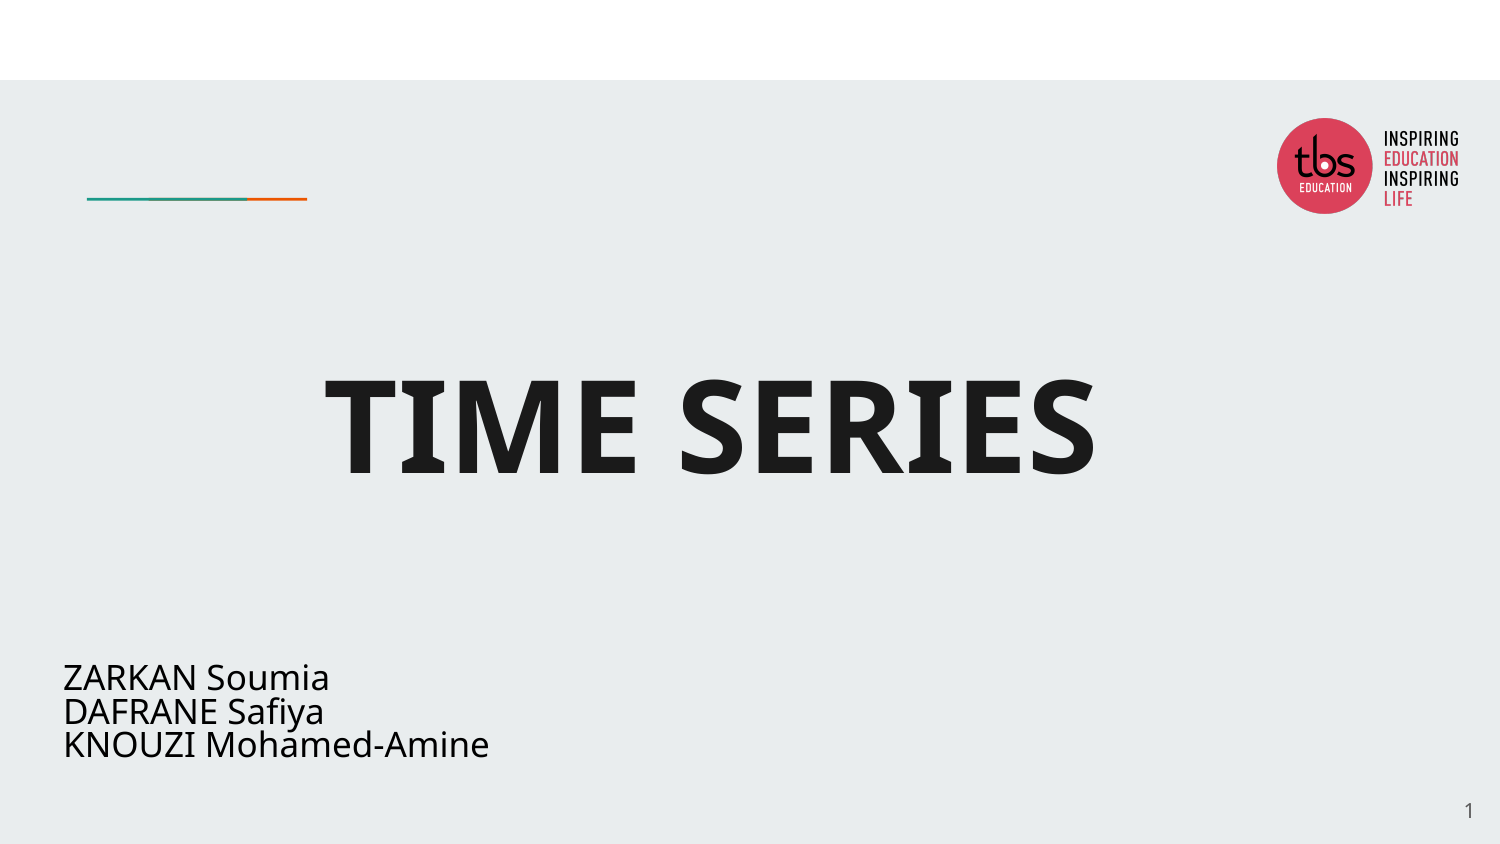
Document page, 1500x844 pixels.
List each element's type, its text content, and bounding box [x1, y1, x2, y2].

picture [1277, 118, 1459, 215]
subtitle ZARKAN Soumia DAFRANE Safiya KNOUZI Mohamed-Amine [48, 648, 1310, 780]
slide_number ‹#› [1400, 779, 1491, 844]
text_box TIME SERIES [81, 324, 1343, 520]
